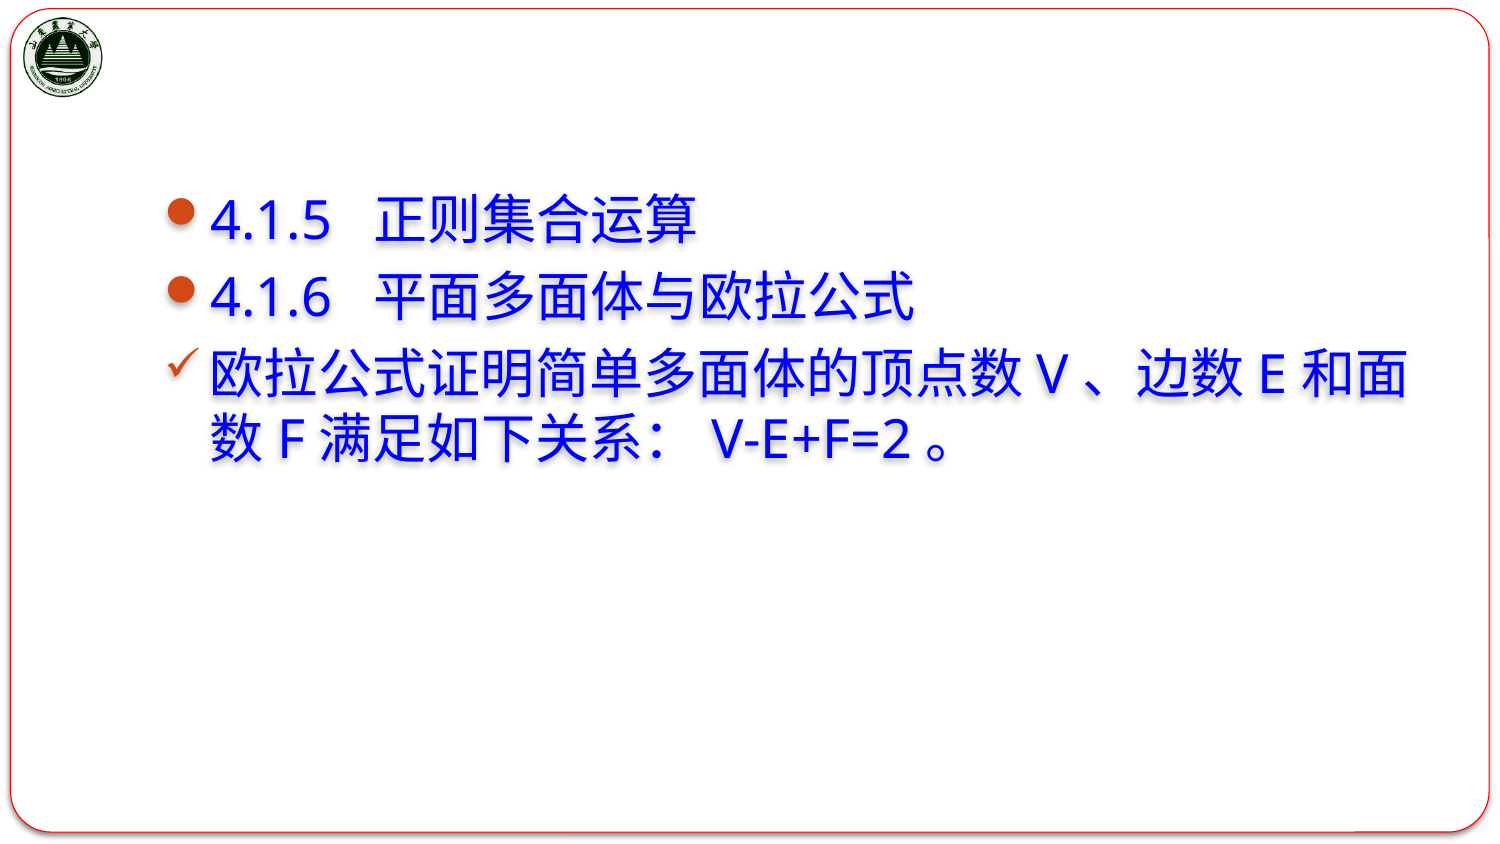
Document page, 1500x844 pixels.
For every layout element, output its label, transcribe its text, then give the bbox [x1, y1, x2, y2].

picture [17, 8, 108, 102]
list 4.1.5 正则集合运算 4.1.6 平面多面体与欧拉公式 欧拉公式证明简单多面体的顶点数V、边数E和面数F满足如下关系：V-E+F=2。 [150, 178, 1425, 741]
